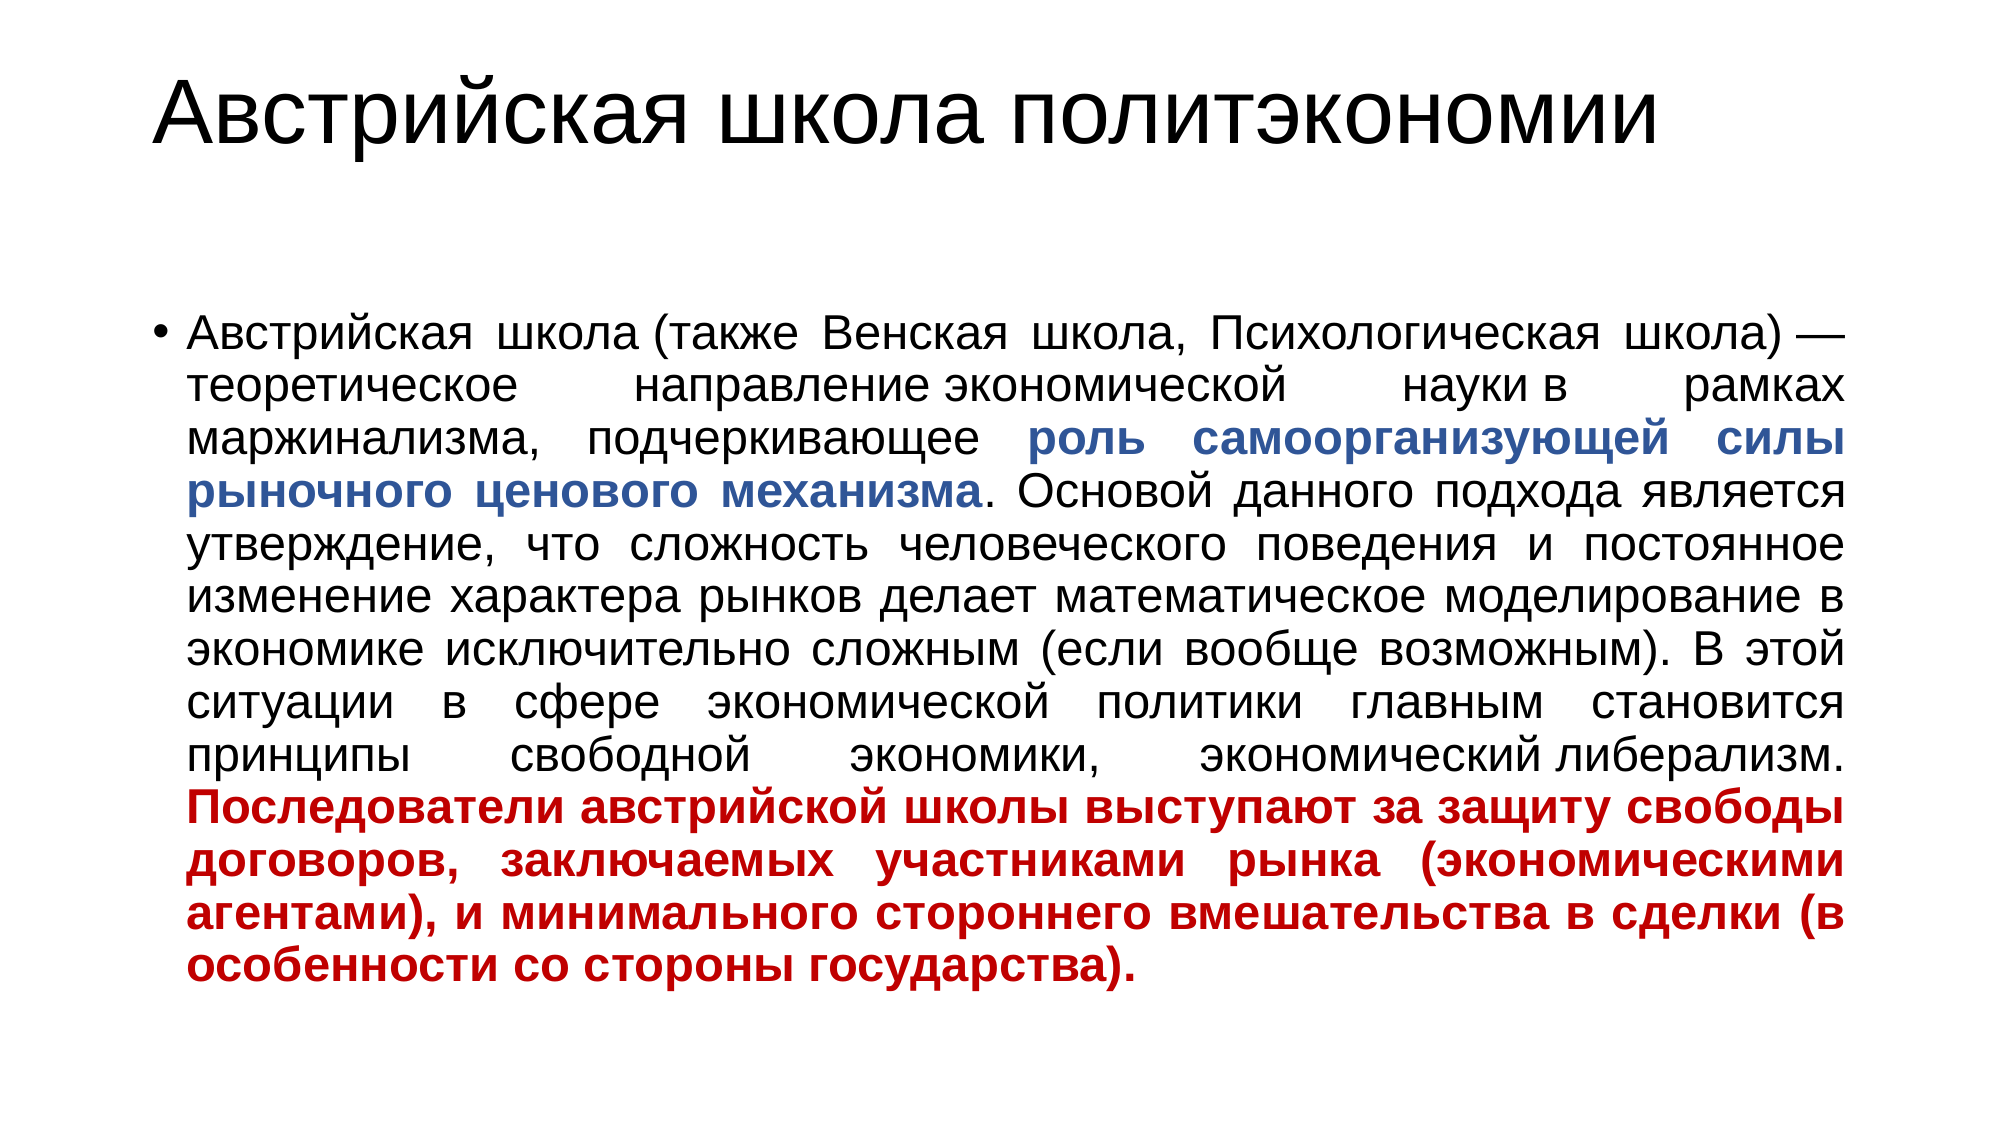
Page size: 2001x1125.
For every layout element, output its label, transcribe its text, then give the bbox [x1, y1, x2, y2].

title Австрийская школа политэкономии [137, 59, 1863, 278]
list Австрийская школа (также Венская школа, Психологическая школа) — теоретическое направление экономической науки в рамках маржинализма, подчеркивающее роль самоорганизующей силы рыночного ценового механизма. Основой данного подхода является утверждение, что сложность человеческого поведения и постоянное изменение характера рынков делает математическое моделирование в экономике исключительно сложным (если вообще возможным). В этой ситуации в сфере экономической политики главным становится принципы свободной экономики, экономический либерализм. Последователи австрийской школы выступают за защиту свободы договоров, заключаемых участниками рынка (экономическими агентами), и минимального стороннего вмешательства в сделки (в особенности со стороны государства). [137, 299, 1863, 1014]
